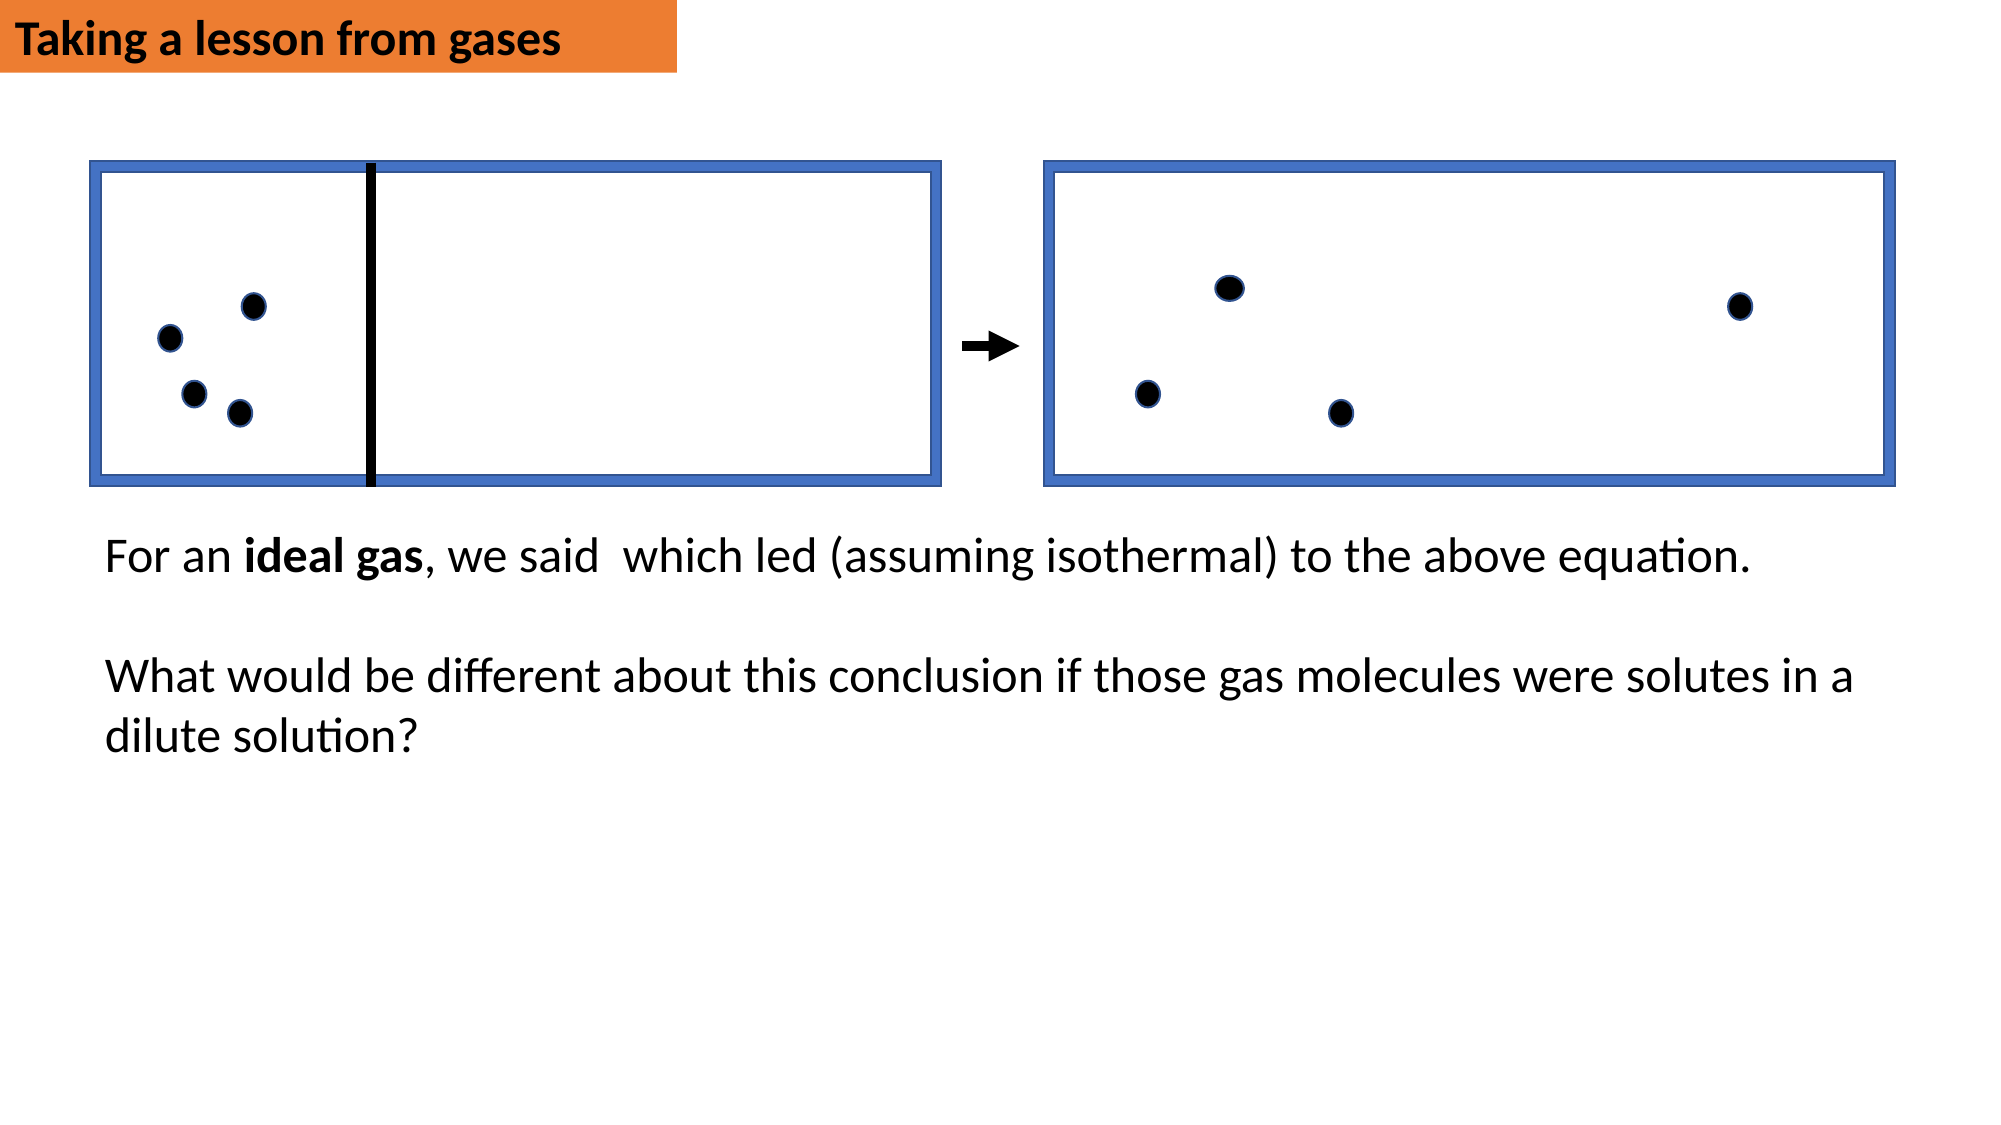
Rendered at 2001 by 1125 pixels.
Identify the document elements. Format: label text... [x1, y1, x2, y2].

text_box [90, 161, 1895, 488]
text_box Taking a lesson from gases [0, 0, 677, 73]
